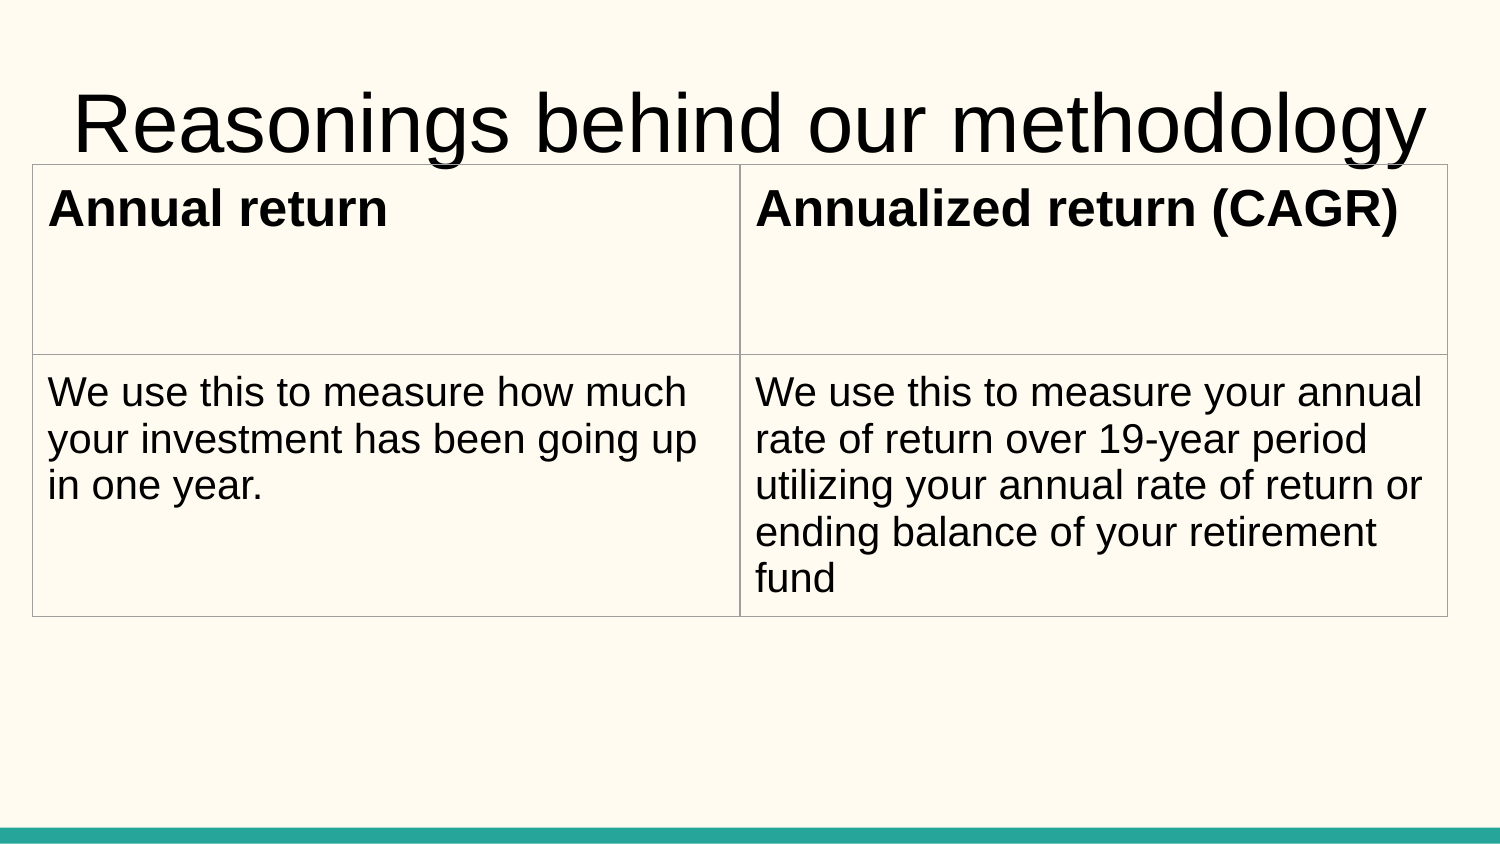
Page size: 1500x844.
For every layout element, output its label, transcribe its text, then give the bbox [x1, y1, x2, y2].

table_header Annualized return (CAGR) [741, 165, 1447, 354]
table_cell We use this to measure how much your investment has been going up in one year. [33, 355, 739, 616]
table_cell We use this to measure your annual rate of return over 19-year period utilizing your annual rate of return or ending balance of your retirement fund [741, 355, 1447, 616]
table_header Annual return [33, 165, 739, 354]
list Reasonings behind our methodology [0, 38, 1500, 745]
